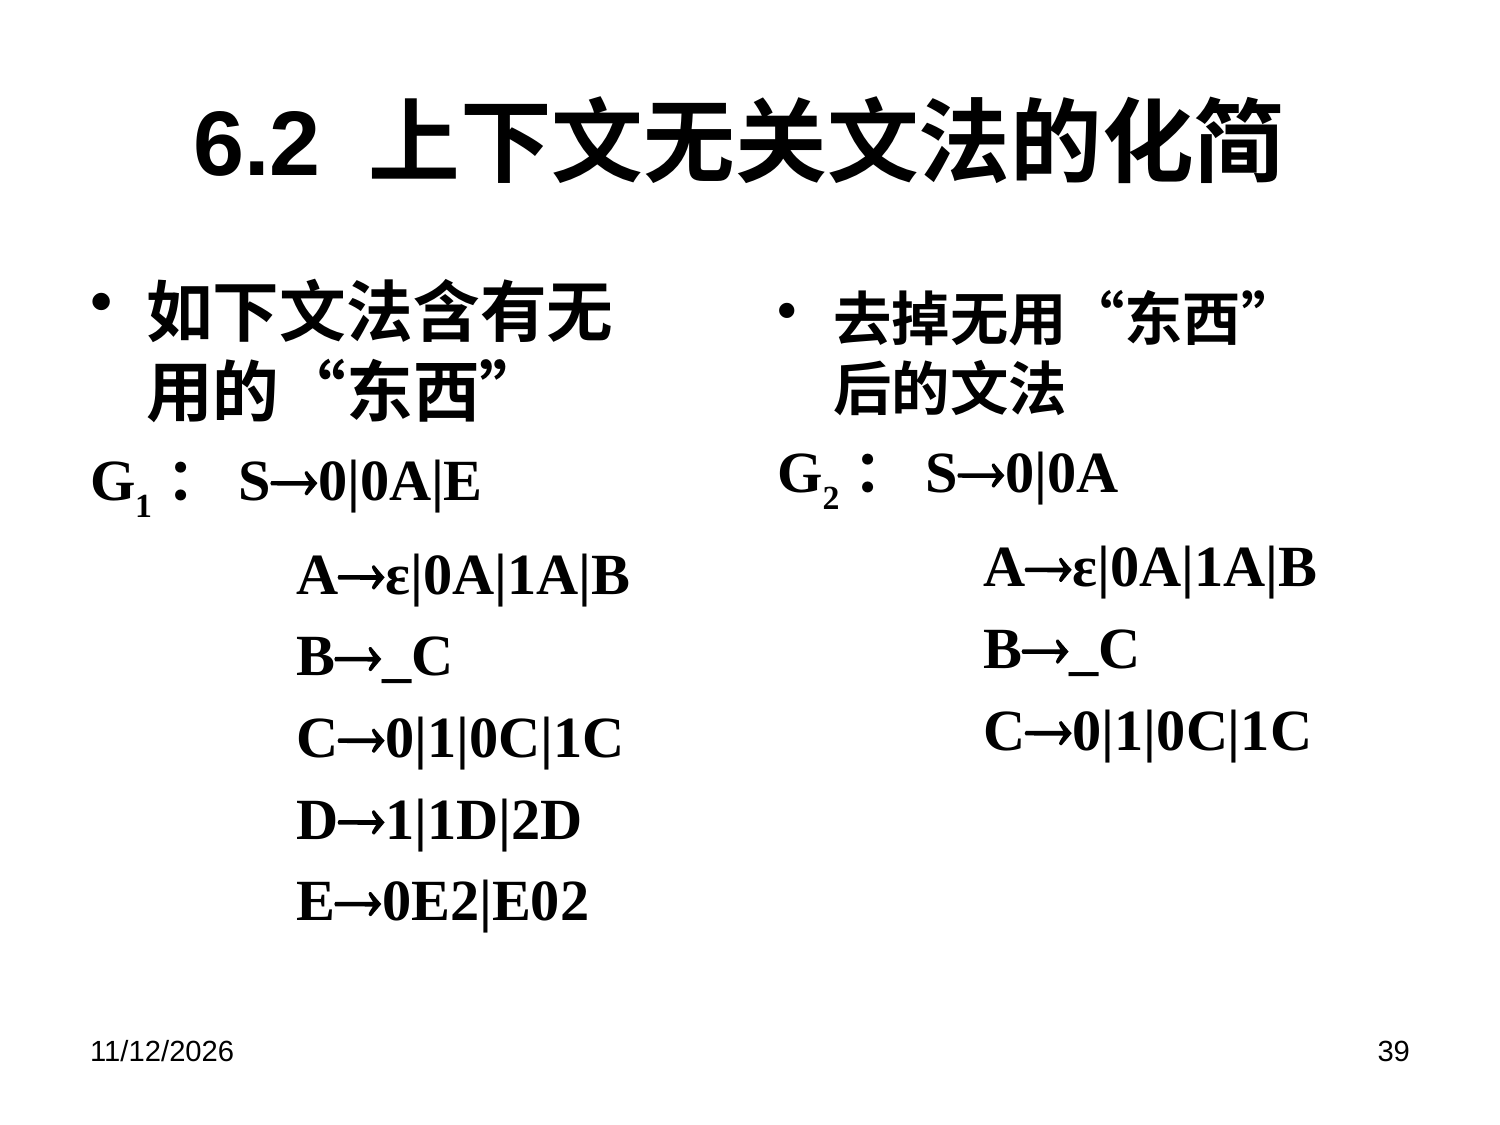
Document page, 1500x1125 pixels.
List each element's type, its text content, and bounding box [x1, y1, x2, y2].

list 如下文法含有无用的“东西” G1：S0|0A|E Aε|0A|1A|B B_C C0|1|0C|1C D1|1D|2D E0E2|E02 [75, 262, 663, 1005]
title 6.2 上下文无关文法的化简 [75, 45, 1425, 233]
text_box 去掉无用“东西”后的文法 G2：S0|0A Aε|0A|1A|B B_C C0|1|0C|1C [762, 274, 1350, 1018]
slide_number 39 [1074, 1024, 1425, 1103]
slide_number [75, 1024, 425, 1103]
